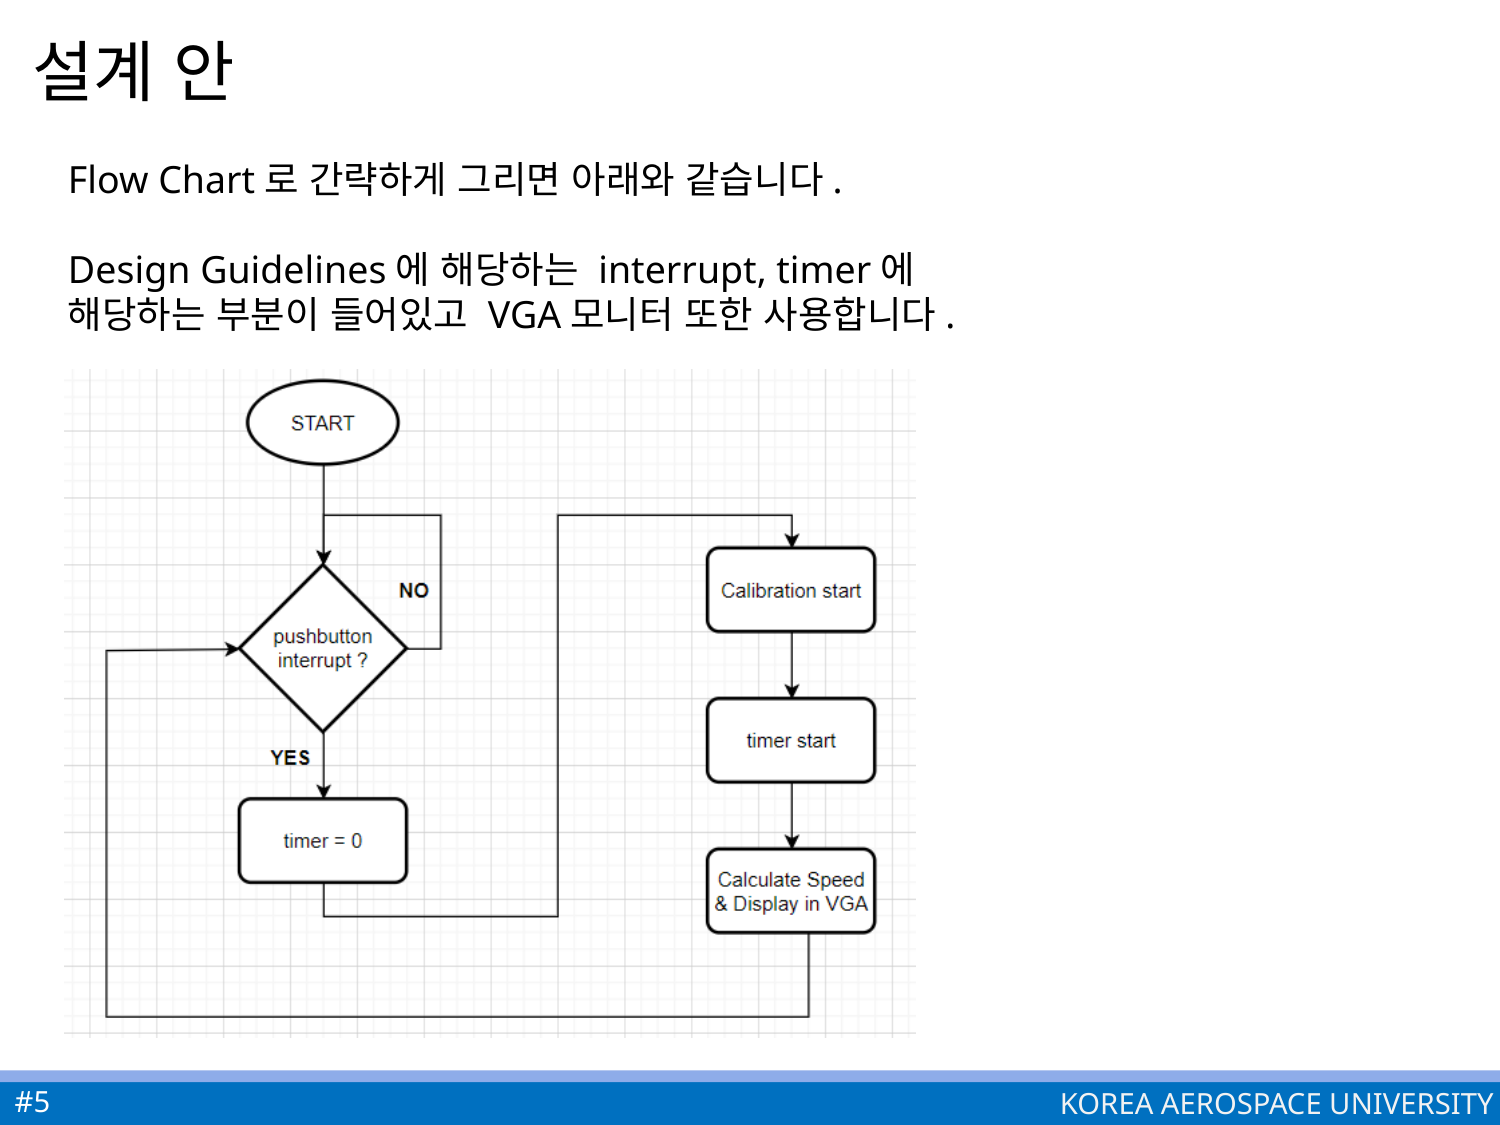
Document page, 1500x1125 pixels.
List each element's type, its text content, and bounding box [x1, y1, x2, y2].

text_box Flow Chart로 간략하게 그리면 아래와 같습니다. Design Guidelines에 해당하는 interrupt, timer에 해당하는 부분이 들어있고 VGA모니터 또한 사용합니다. [53, 148, 1483, 344]
title 설계 안 [17, 13, 1483, 126]
picture [64, 369, 916, 1038]
slide_number #5 [0, 1081, 325, 1125]
